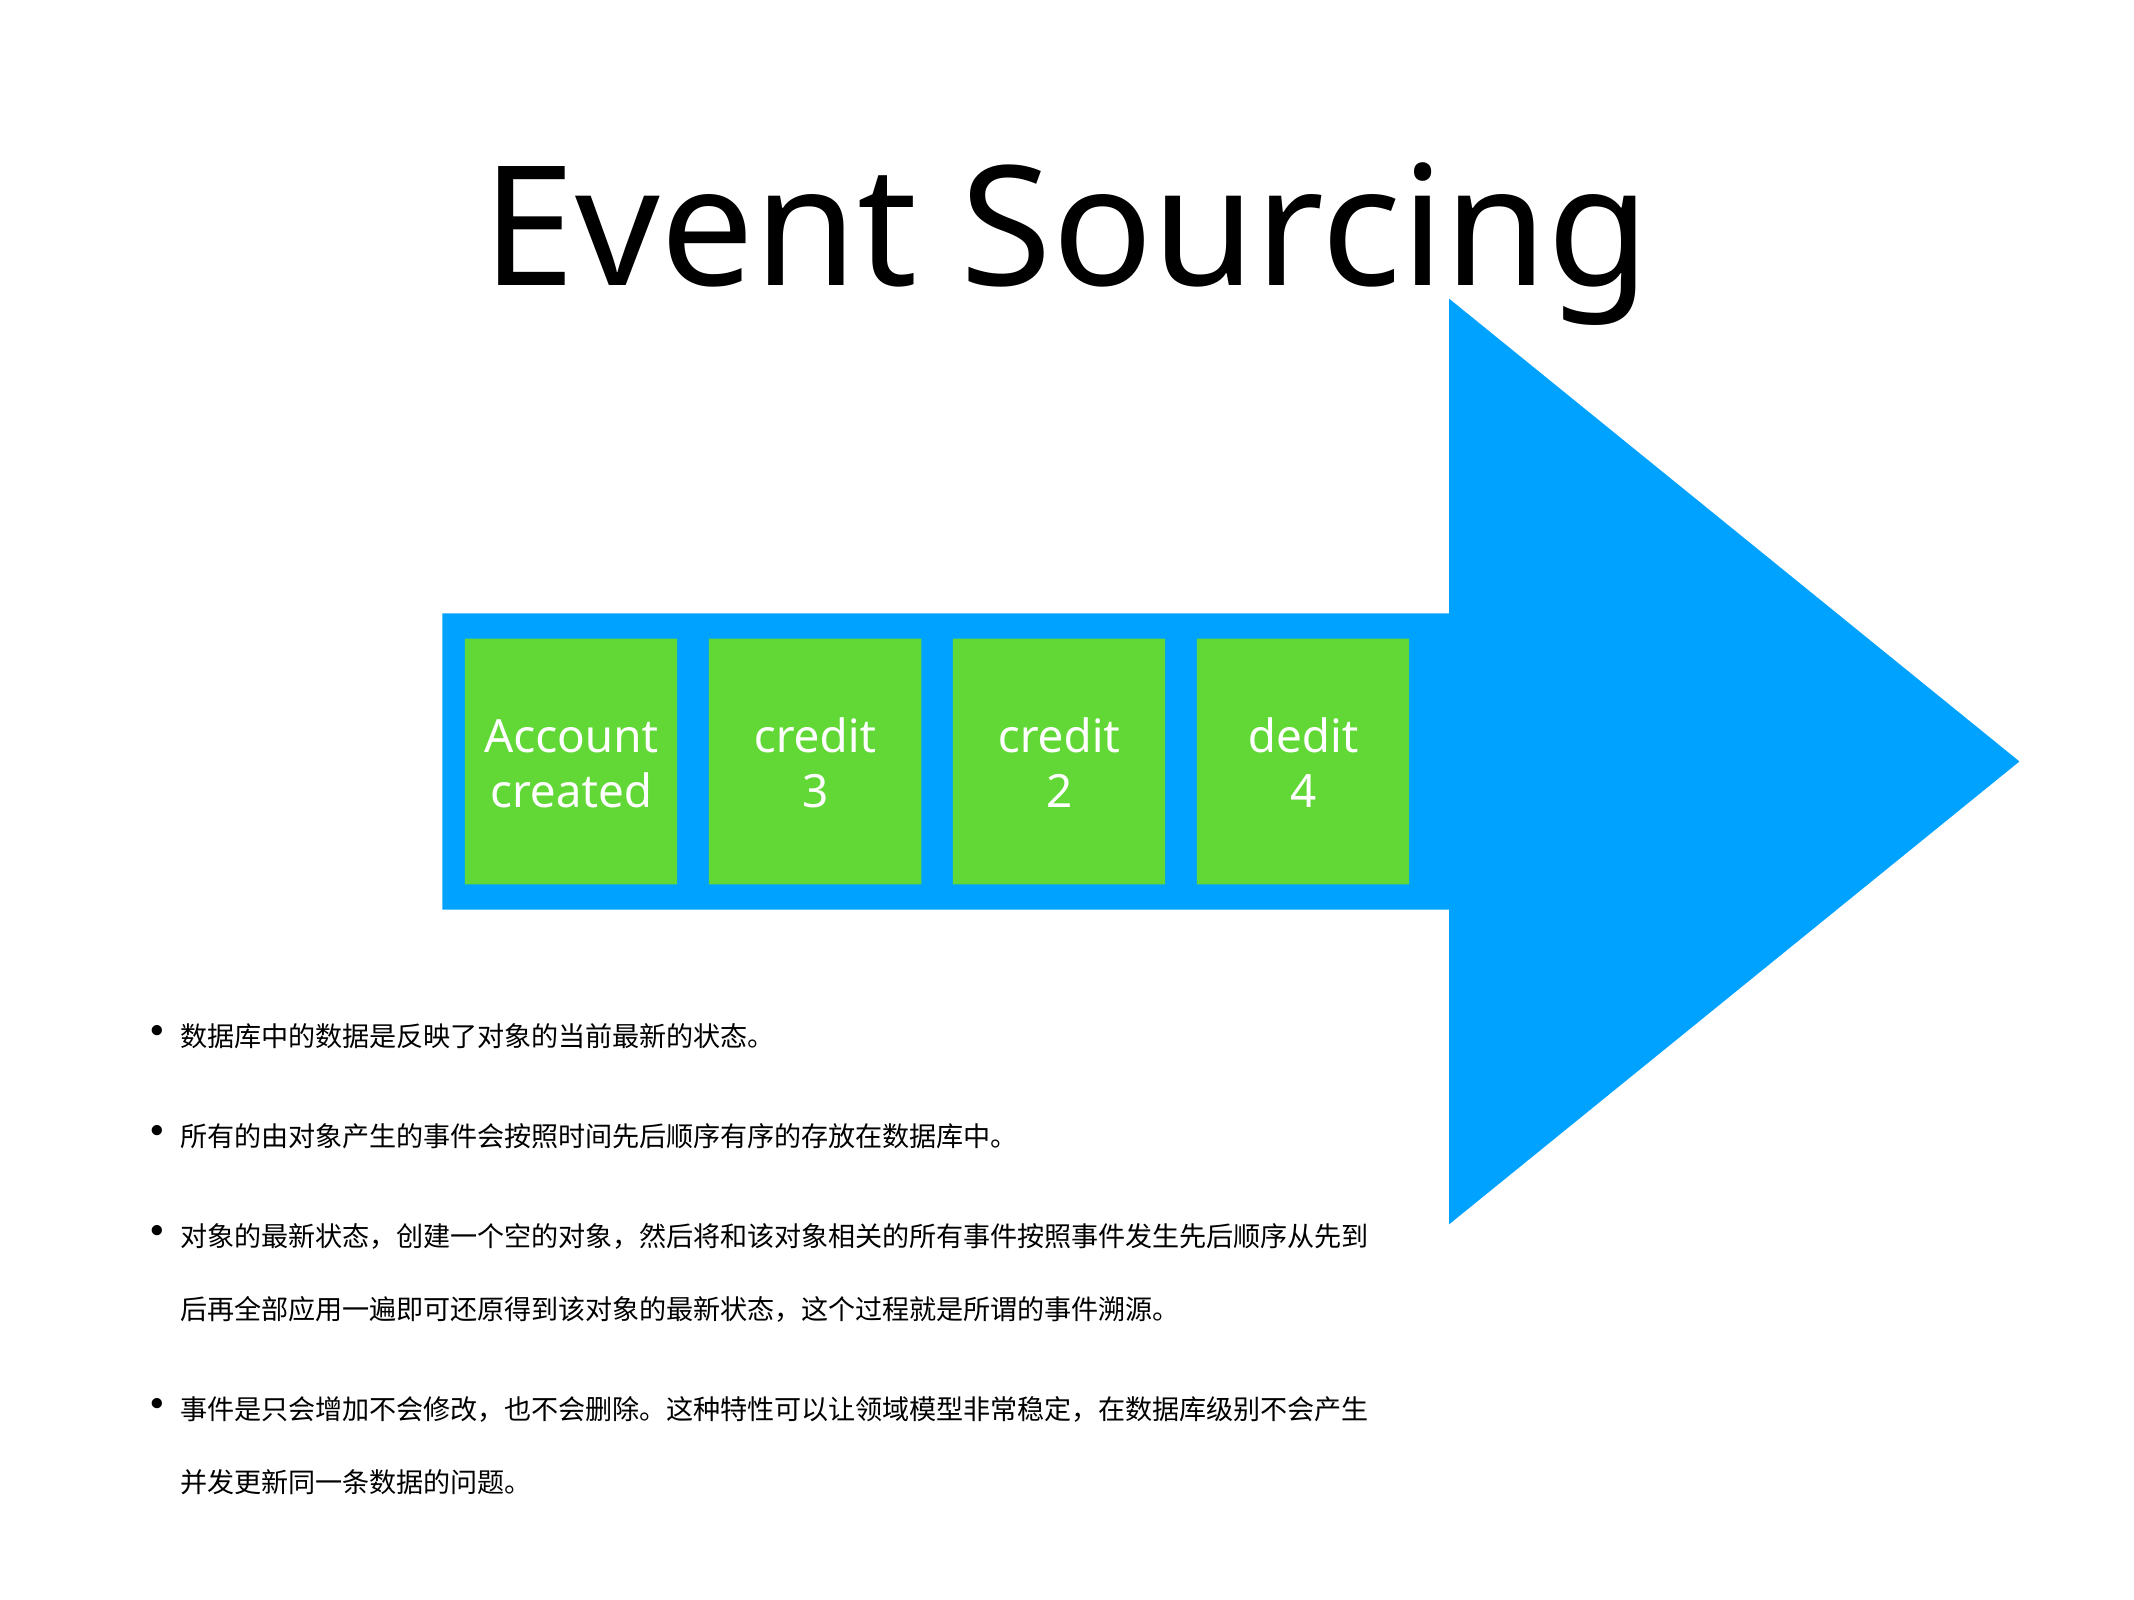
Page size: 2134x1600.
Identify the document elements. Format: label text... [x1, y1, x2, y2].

text_box [442, 298, 2020, 1225]
text_box dedit 4 [1196, 638, 1410, 885]
text_box credit 3 [708, 638, 922, 885]
text_box 数据库中的数据是反映了对象的当前最新的状态。 所有的由对象产生的事件会按照时间先后顺序有序的存放在数据库中。 对象的最新状态，创建一个空的对象，然后将和该对象相关的所有事件按照事件发生先后顺序从先到后再全部应用一遍即可还原得到该对象的最新状态，这个过程就是所谓的事件溯源。 事件是只会增加不会修改，也不会删除。这种特性可以让领域模型非常稳定，在数据库级别不会产生并发更新同一条数据的问题。 [87, 970, 1390, 1506]
text_box credit 2 [952, 638, 1166, 885]
title Event Sourcing [155, 41, 1978, 397]
text_box Account created [464, 638, 678, 885]
